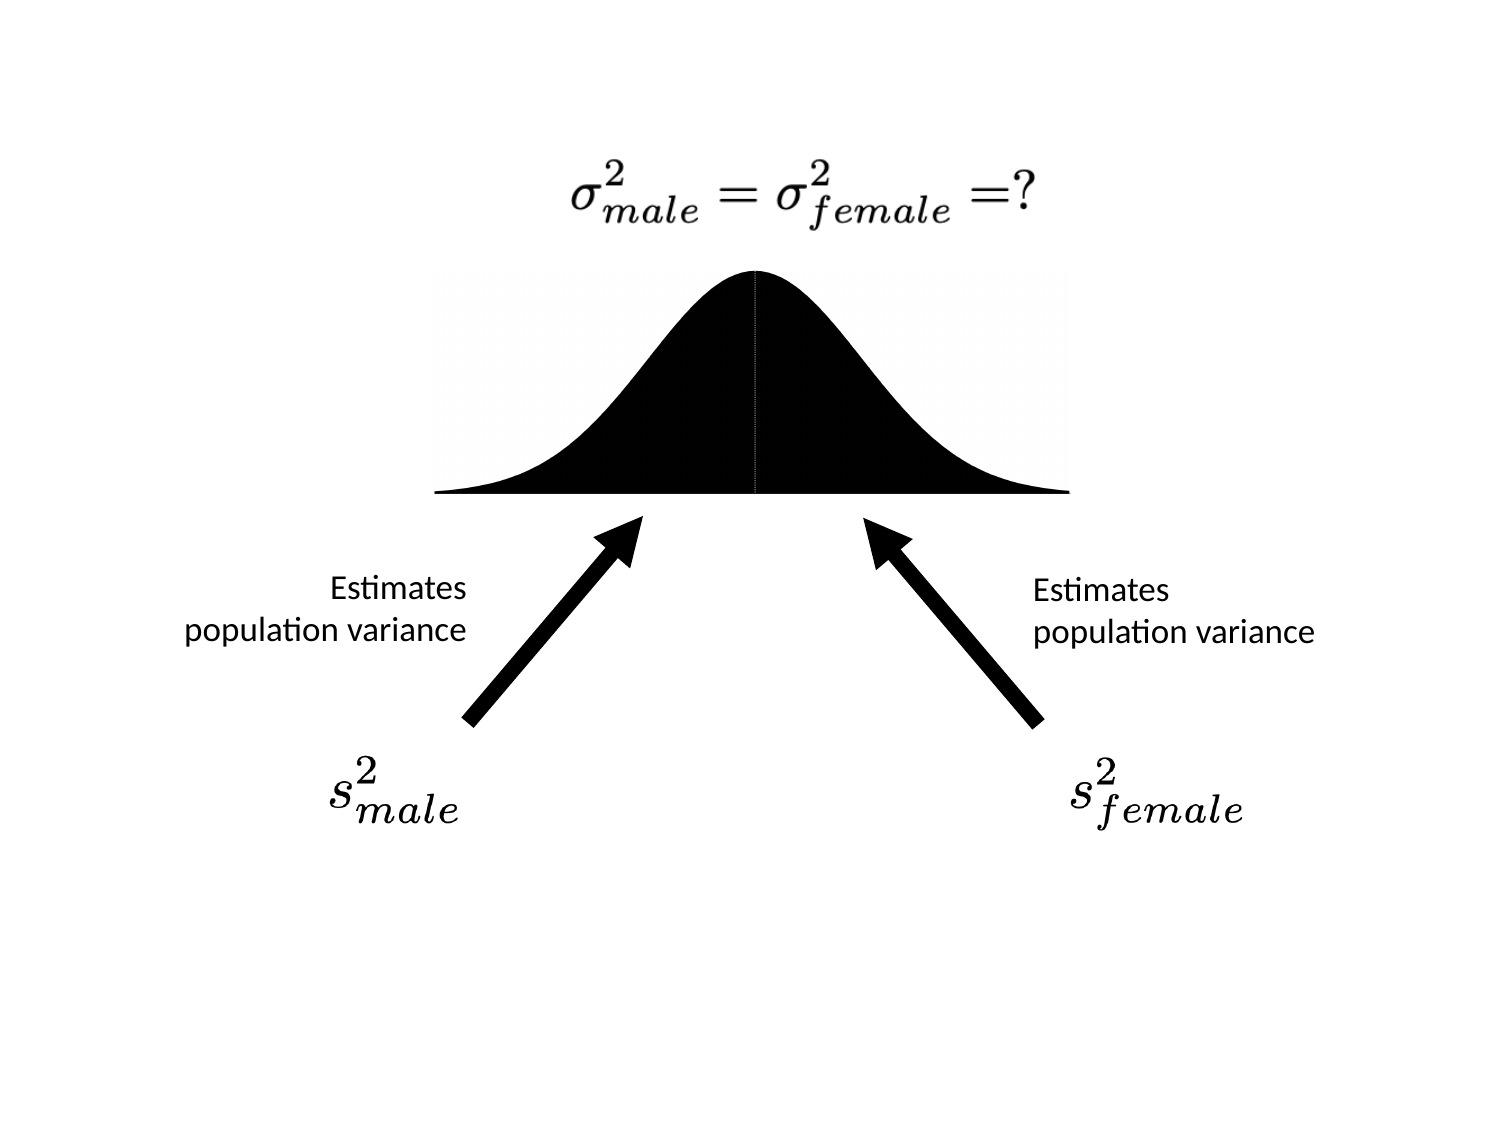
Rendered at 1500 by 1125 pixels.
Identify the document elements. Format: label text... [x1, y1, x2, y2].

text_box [863, 517, 1039, 725]
picture [543, 138, 1071, 260]
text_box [467, 515, 643, 723]
text_box Estimates population variance [1039, 558, 1331, 658]
picture [308, 738, 471, 855]
picture [431, 269, 1071, 495]
text_box Estimates population variance [169, 557, 467, 656]
picture [1056, 742, 1247, 839]
